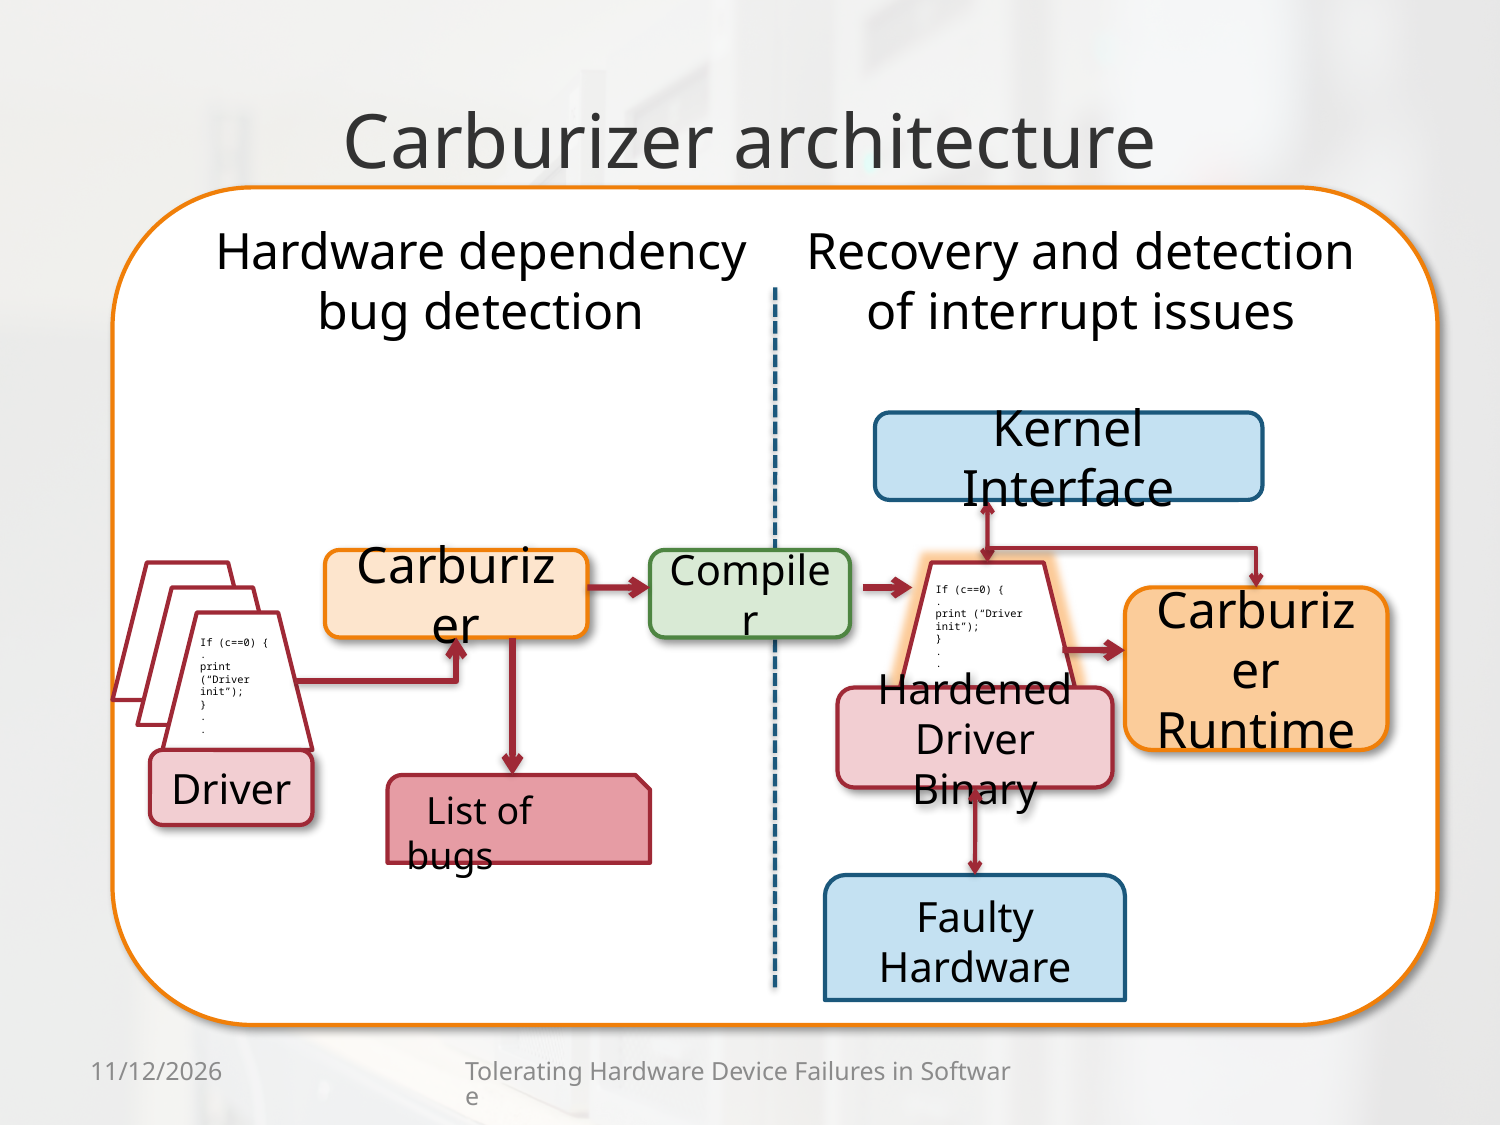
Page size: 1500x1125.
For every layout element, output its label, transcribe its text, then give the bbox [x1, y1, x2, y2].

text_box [295, 637, 457, 682]
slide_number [75, 1042, 425, 1103]
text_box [824, 412, 1388, 1001]
text_box [110, 185, 1381, 635]
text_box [587, 549, 851, 638]
text_box Recovery and detection of interrupt issues [762, 212, 1400, 348]
text_box [780, 228, 1440, 993]
text_box Driver [147, 757, 315, 828]
footer Tolerating Hardware Device Failures in Software [450, 1042, 1038, 1103]
text_box Carburizer [322, 547, 584, 635]
text_box Hardware dependency bug detection [187, 212, 762, 348]
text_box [112, 562, 313, 751]
text_box List of bugs [385, 772, 653, 865]
title Carburizer architecture [75, 45, 1425, 233]
text_box [110, 648, 1369, 1028]
